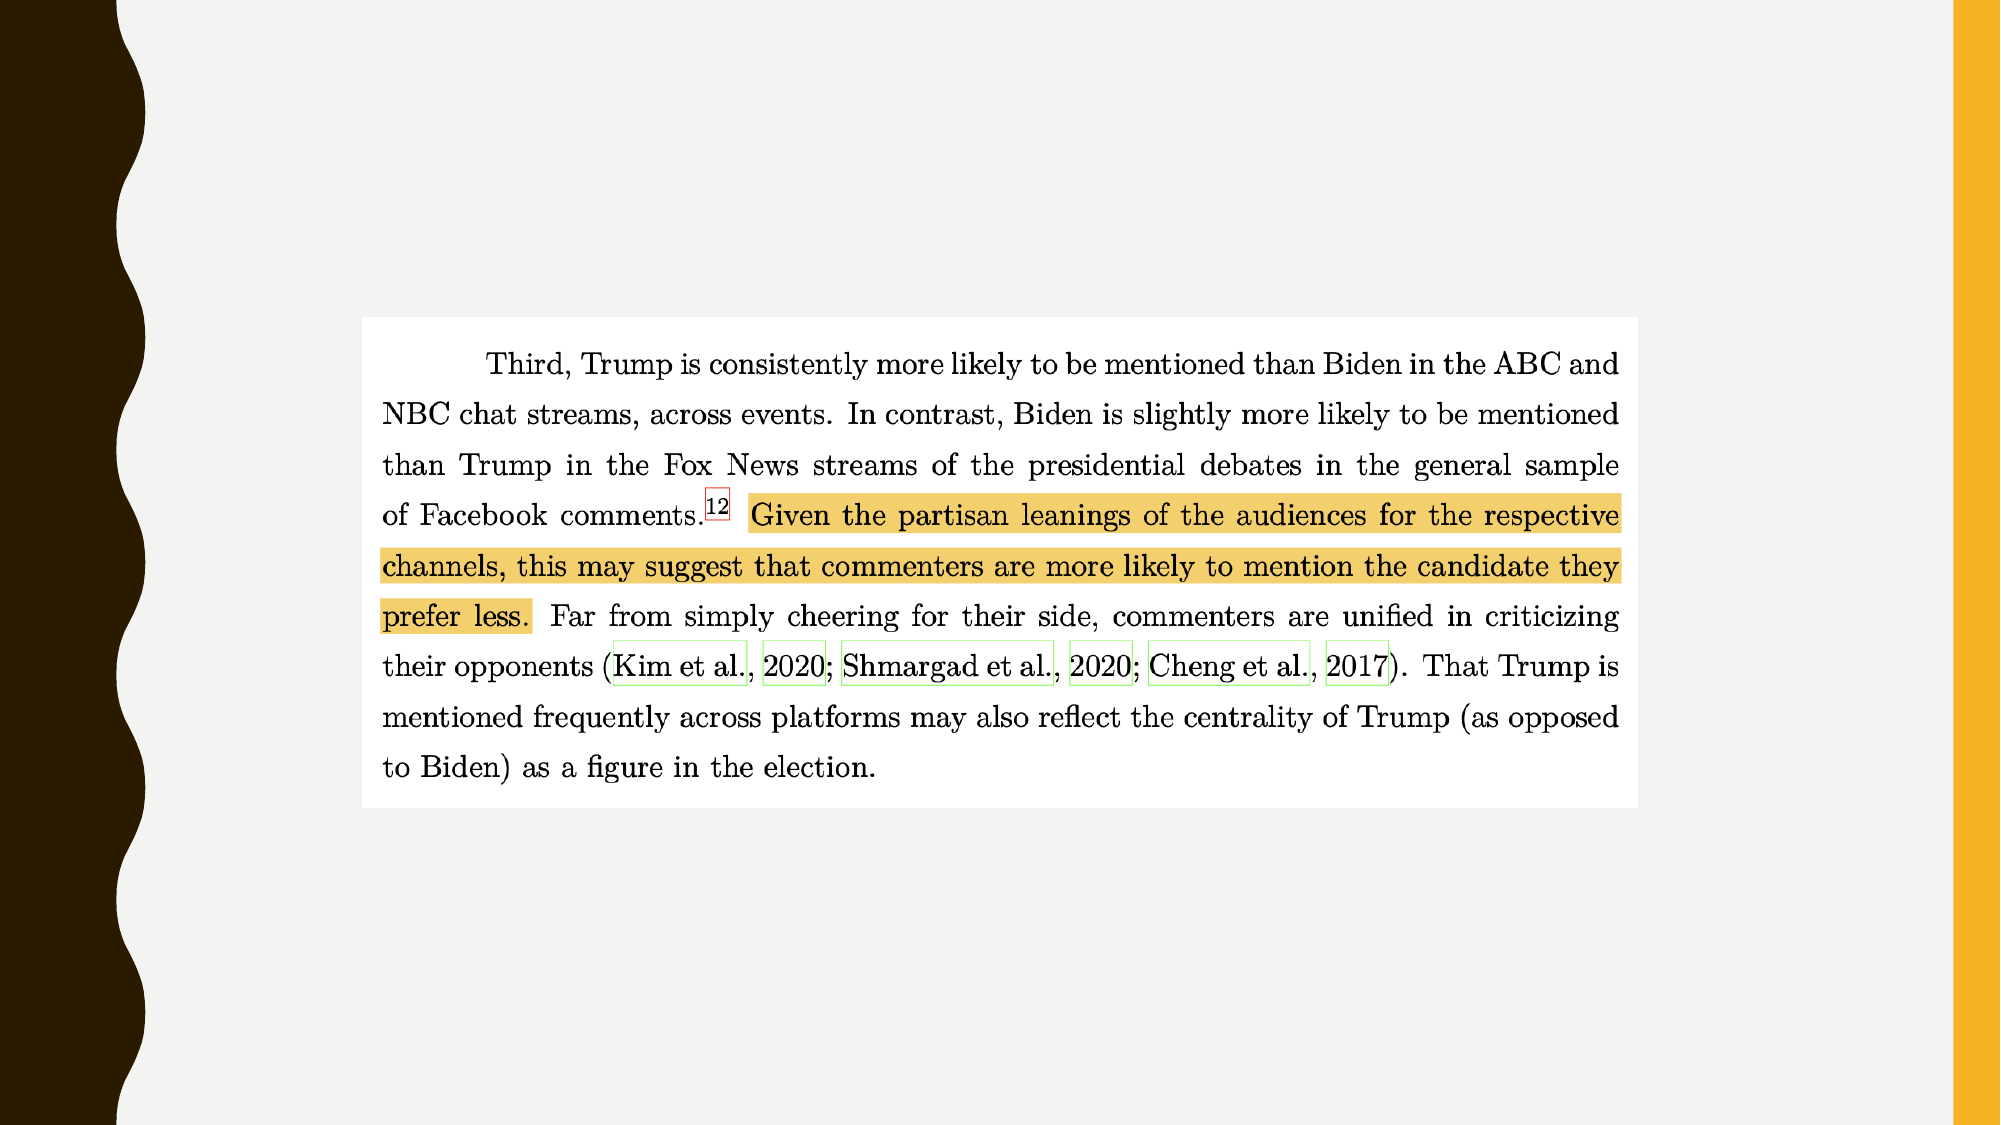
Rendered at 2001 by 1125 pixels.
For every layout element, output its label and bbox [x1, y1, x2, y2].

picture [362, 317, 1638, 808]
